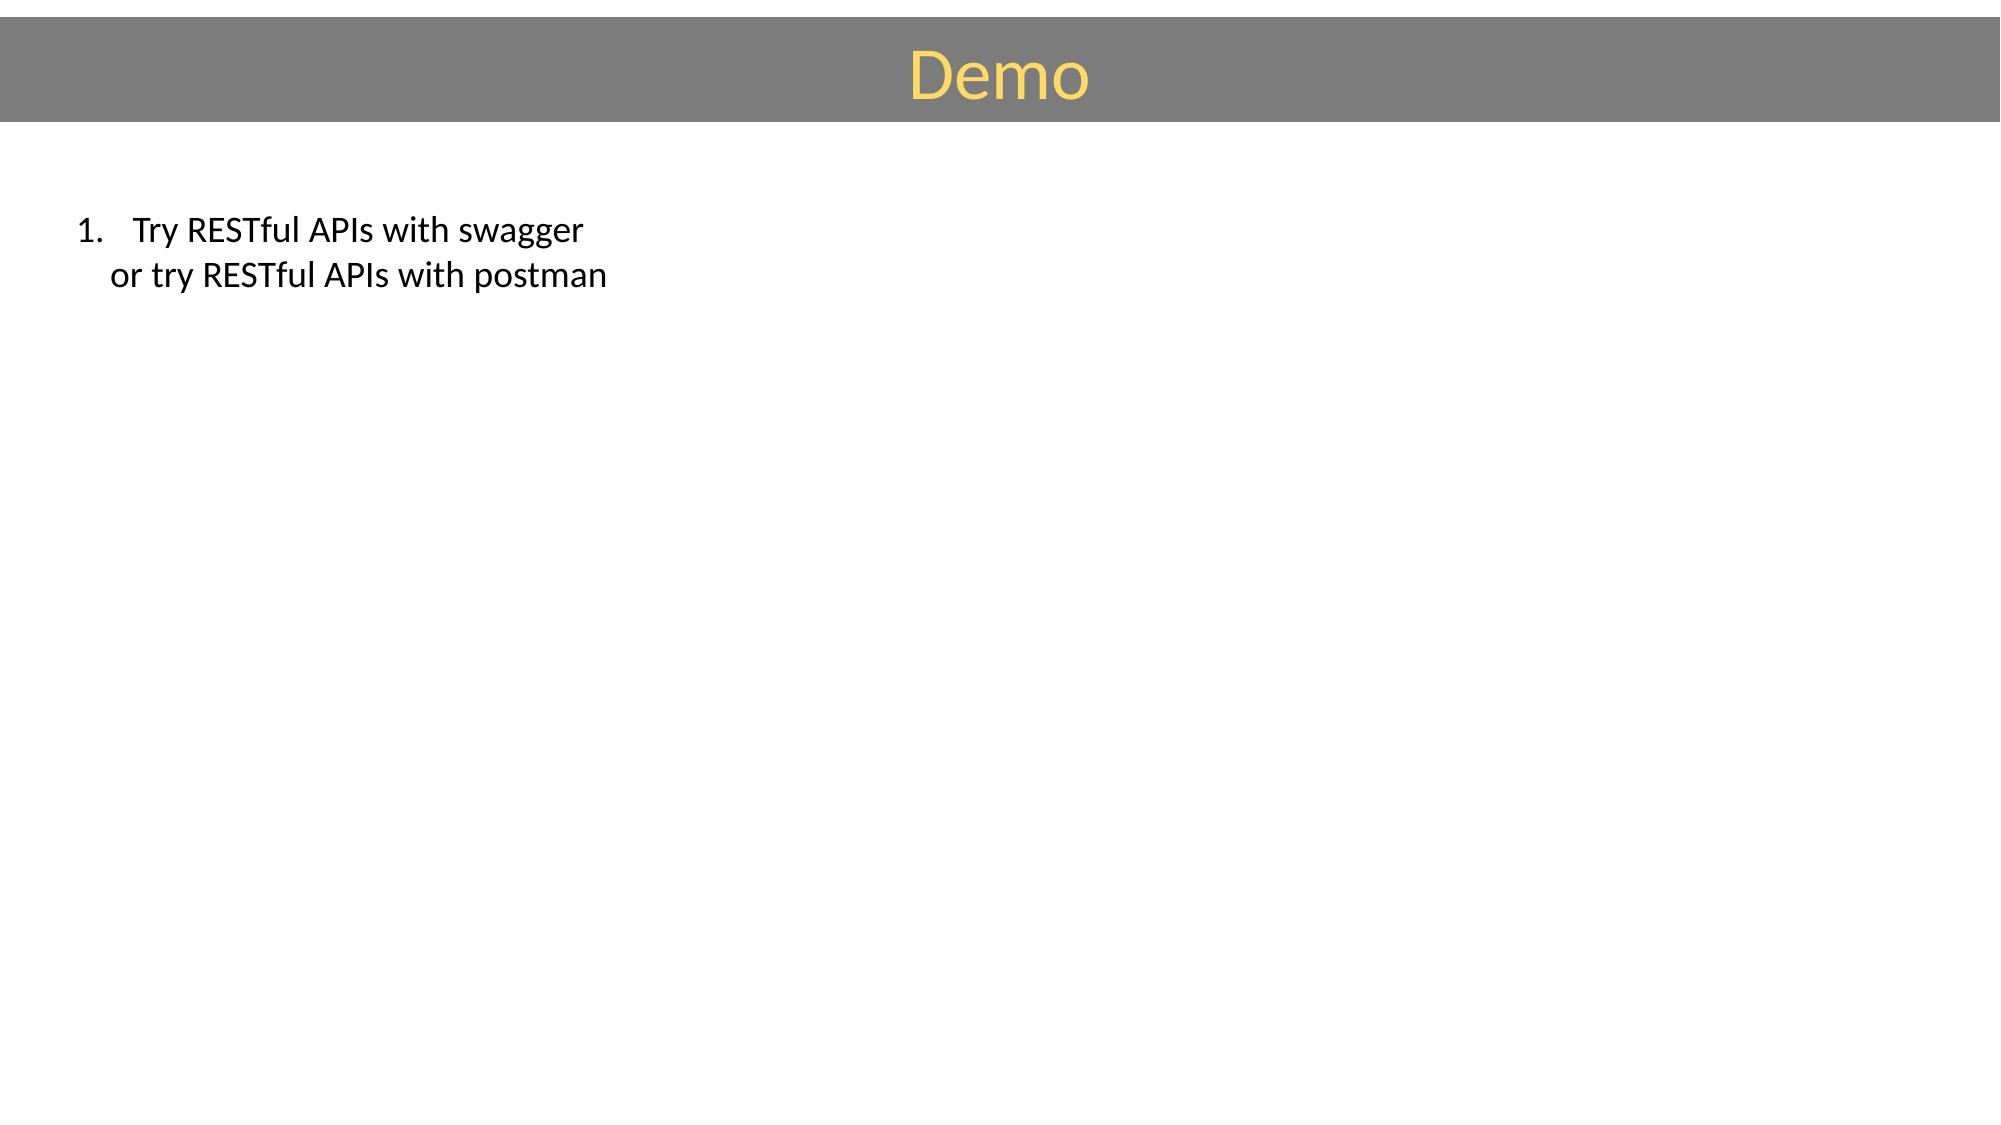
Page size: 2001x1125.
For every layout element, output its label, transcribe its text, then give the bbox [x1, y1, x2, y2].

text_box Try RESTful APIs with swagger or try RESTful APIs with postman [61, 197, 624, 302]
text_box Demo [0, 17, 2000, 122]
